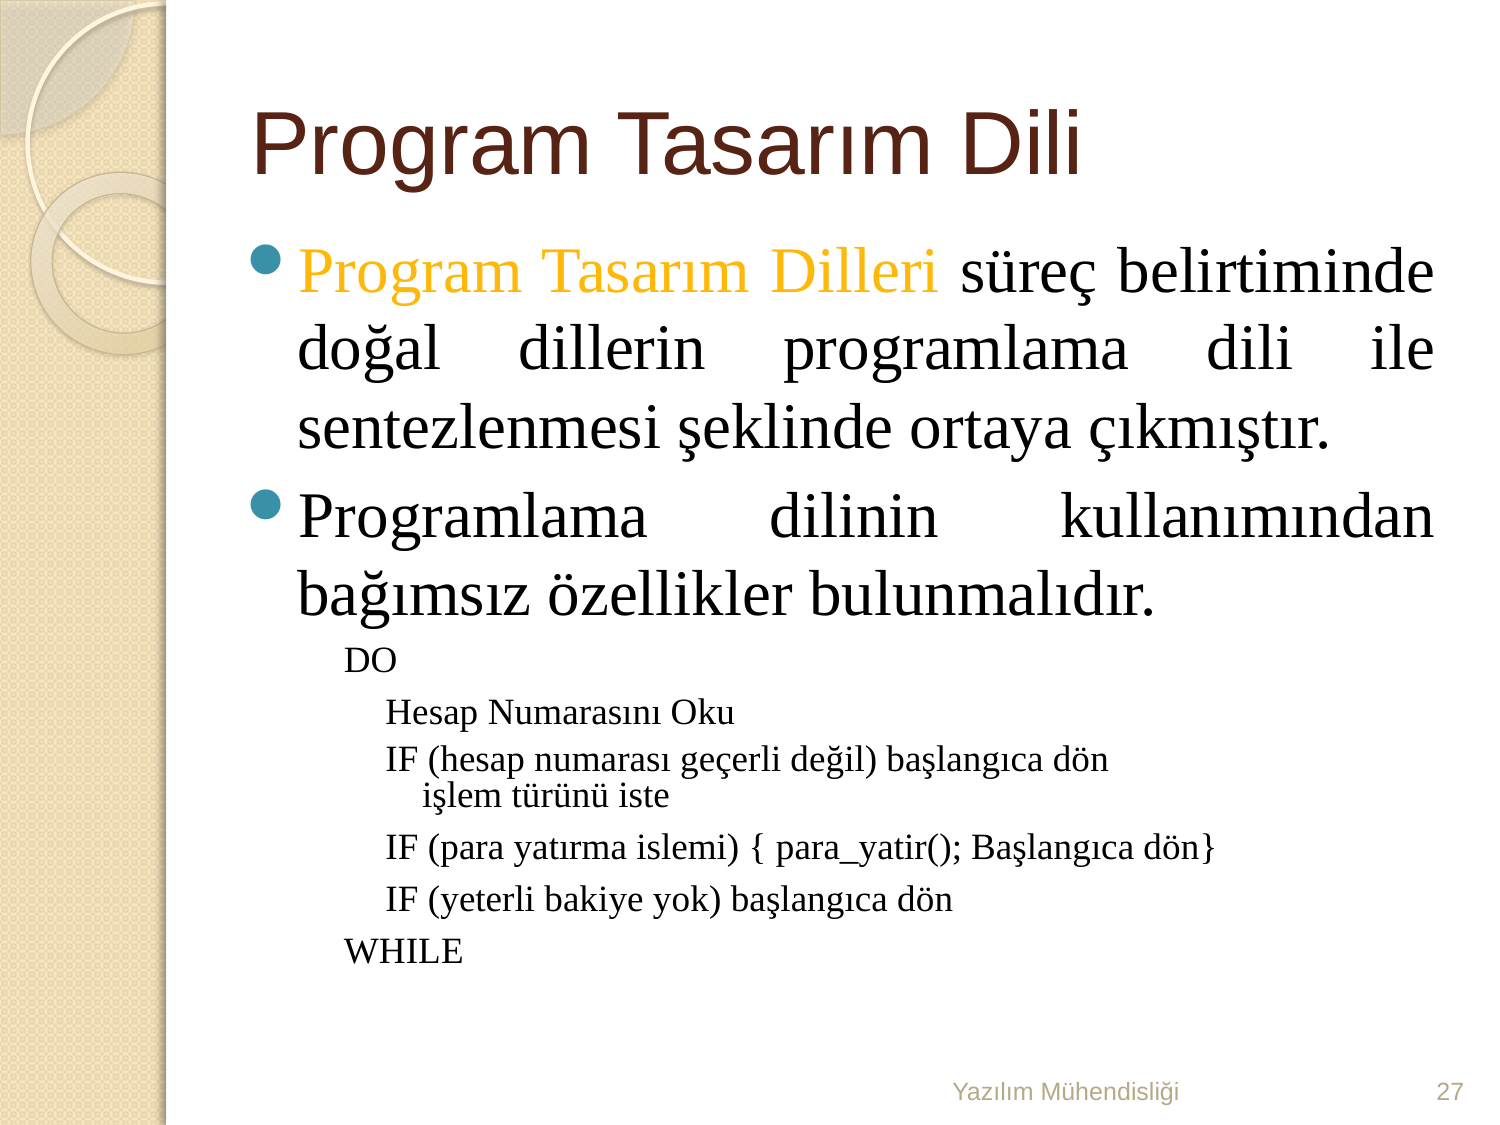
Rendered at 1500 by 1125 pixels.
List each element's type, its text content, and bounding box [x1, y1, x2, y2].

title Program Tasarım Dili [235, 45, 1466, 233]
slide_number 27 [1413, 1034, 1488, 1113]
list Program Tasarım Dilleri süreç belirtiminde doğal dillerin programlama dili ile sentezlenmesi şeklinde ortaya çıkmıştır. Programlama dilinin kullanımından bağımsız özellikler bulunmalıdır. DO Hesap Numarasını Oku IF (hesap numarası geçerli değil) başlangıca dön işlem türünü iste IF (para yatırma islemi) { para_yatir(); Başlangıca dön} IF (yeterli bakiye yok) başlangıca dön WHILE [225, 219, 1450, 1047]
footer Yazılım Mühendisliği [937, 1034, 1413, 1113]
